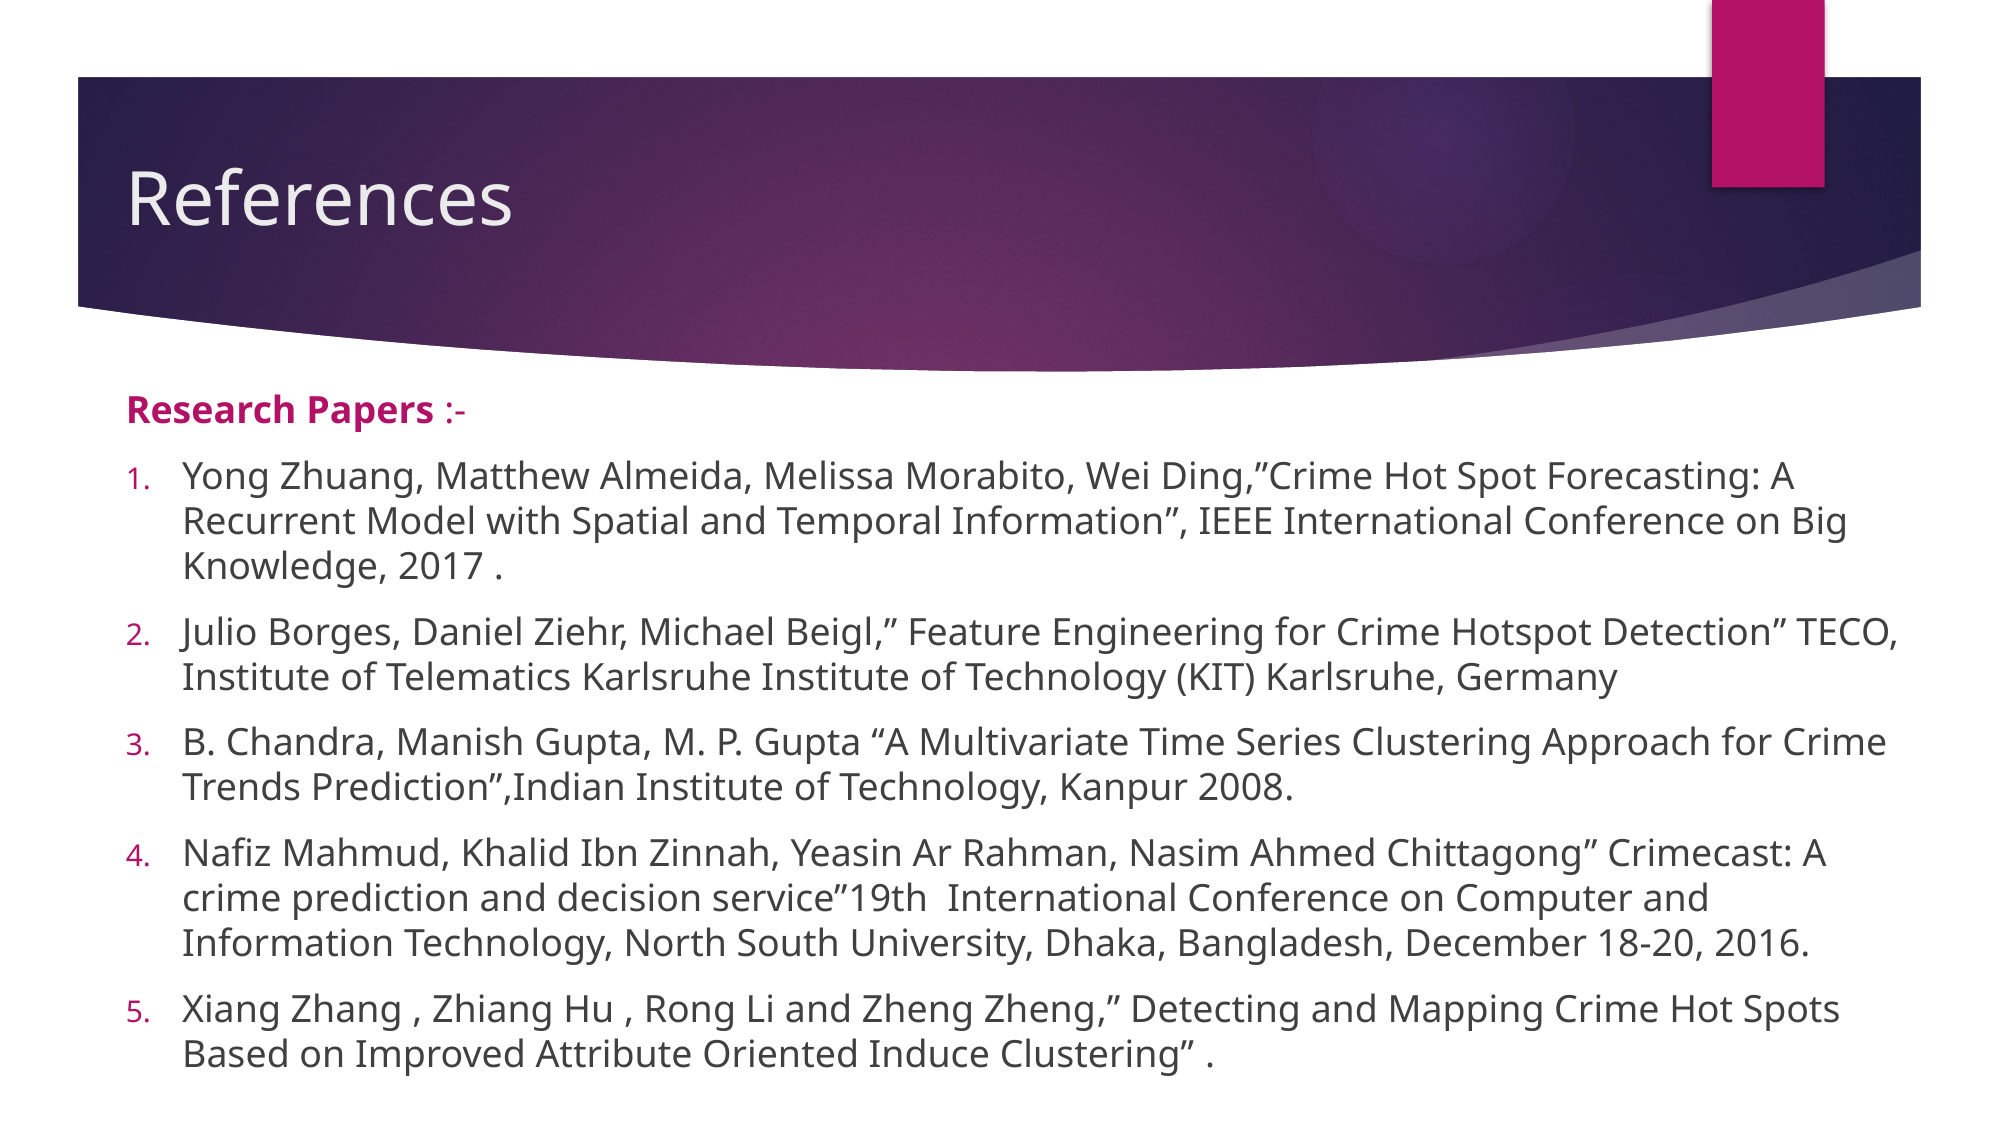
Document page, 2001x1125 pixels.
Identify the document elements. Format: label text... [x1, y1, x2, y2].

title References [110, 137, 1549, 254]
list Research Papers :- Yong Zhuang, Matthew Almeida, Melissa Morabito, Wei Ding,”Crime Hot Spot Forecasting: A Recurrent Model with Spatial and Temporal Information”, IEEE International Conference on Big Knowledge, 2017 . Julio Borges, Daniel Ziehr, Michael Beigl,” Feature Engineering for Crime Hotspot Detection” TECO, Institute of Telematics Karlsruhe Institute of Technology (KIT) Karlsruhe, Germany B. Chandra, Manish Gupta, M. P. Gupta “A Multivariate Time Series Clustering Approach for Crime Trends Prediction”,Indian Institute of Technology, Kanpur 2008. Nafiz Mahmud, Khalid Ibn Zinnah, Yeasin Ar Rahman, Nasim Ahmed Chittagong” Crimecast: A crime prediction and decision service”19th International Conference on Computer and Information Technology, North South University, Dhaka, Bangladesh, December 18-20, 2016. Xiang Zhang , Zhiang Hu , Rong Li and Zheng Zheng,” Detecting and Mapping Crime Hot Spots Based on Improved Attribute Oriented Induce Clustering” . [110, 378, 1924, 1125]
